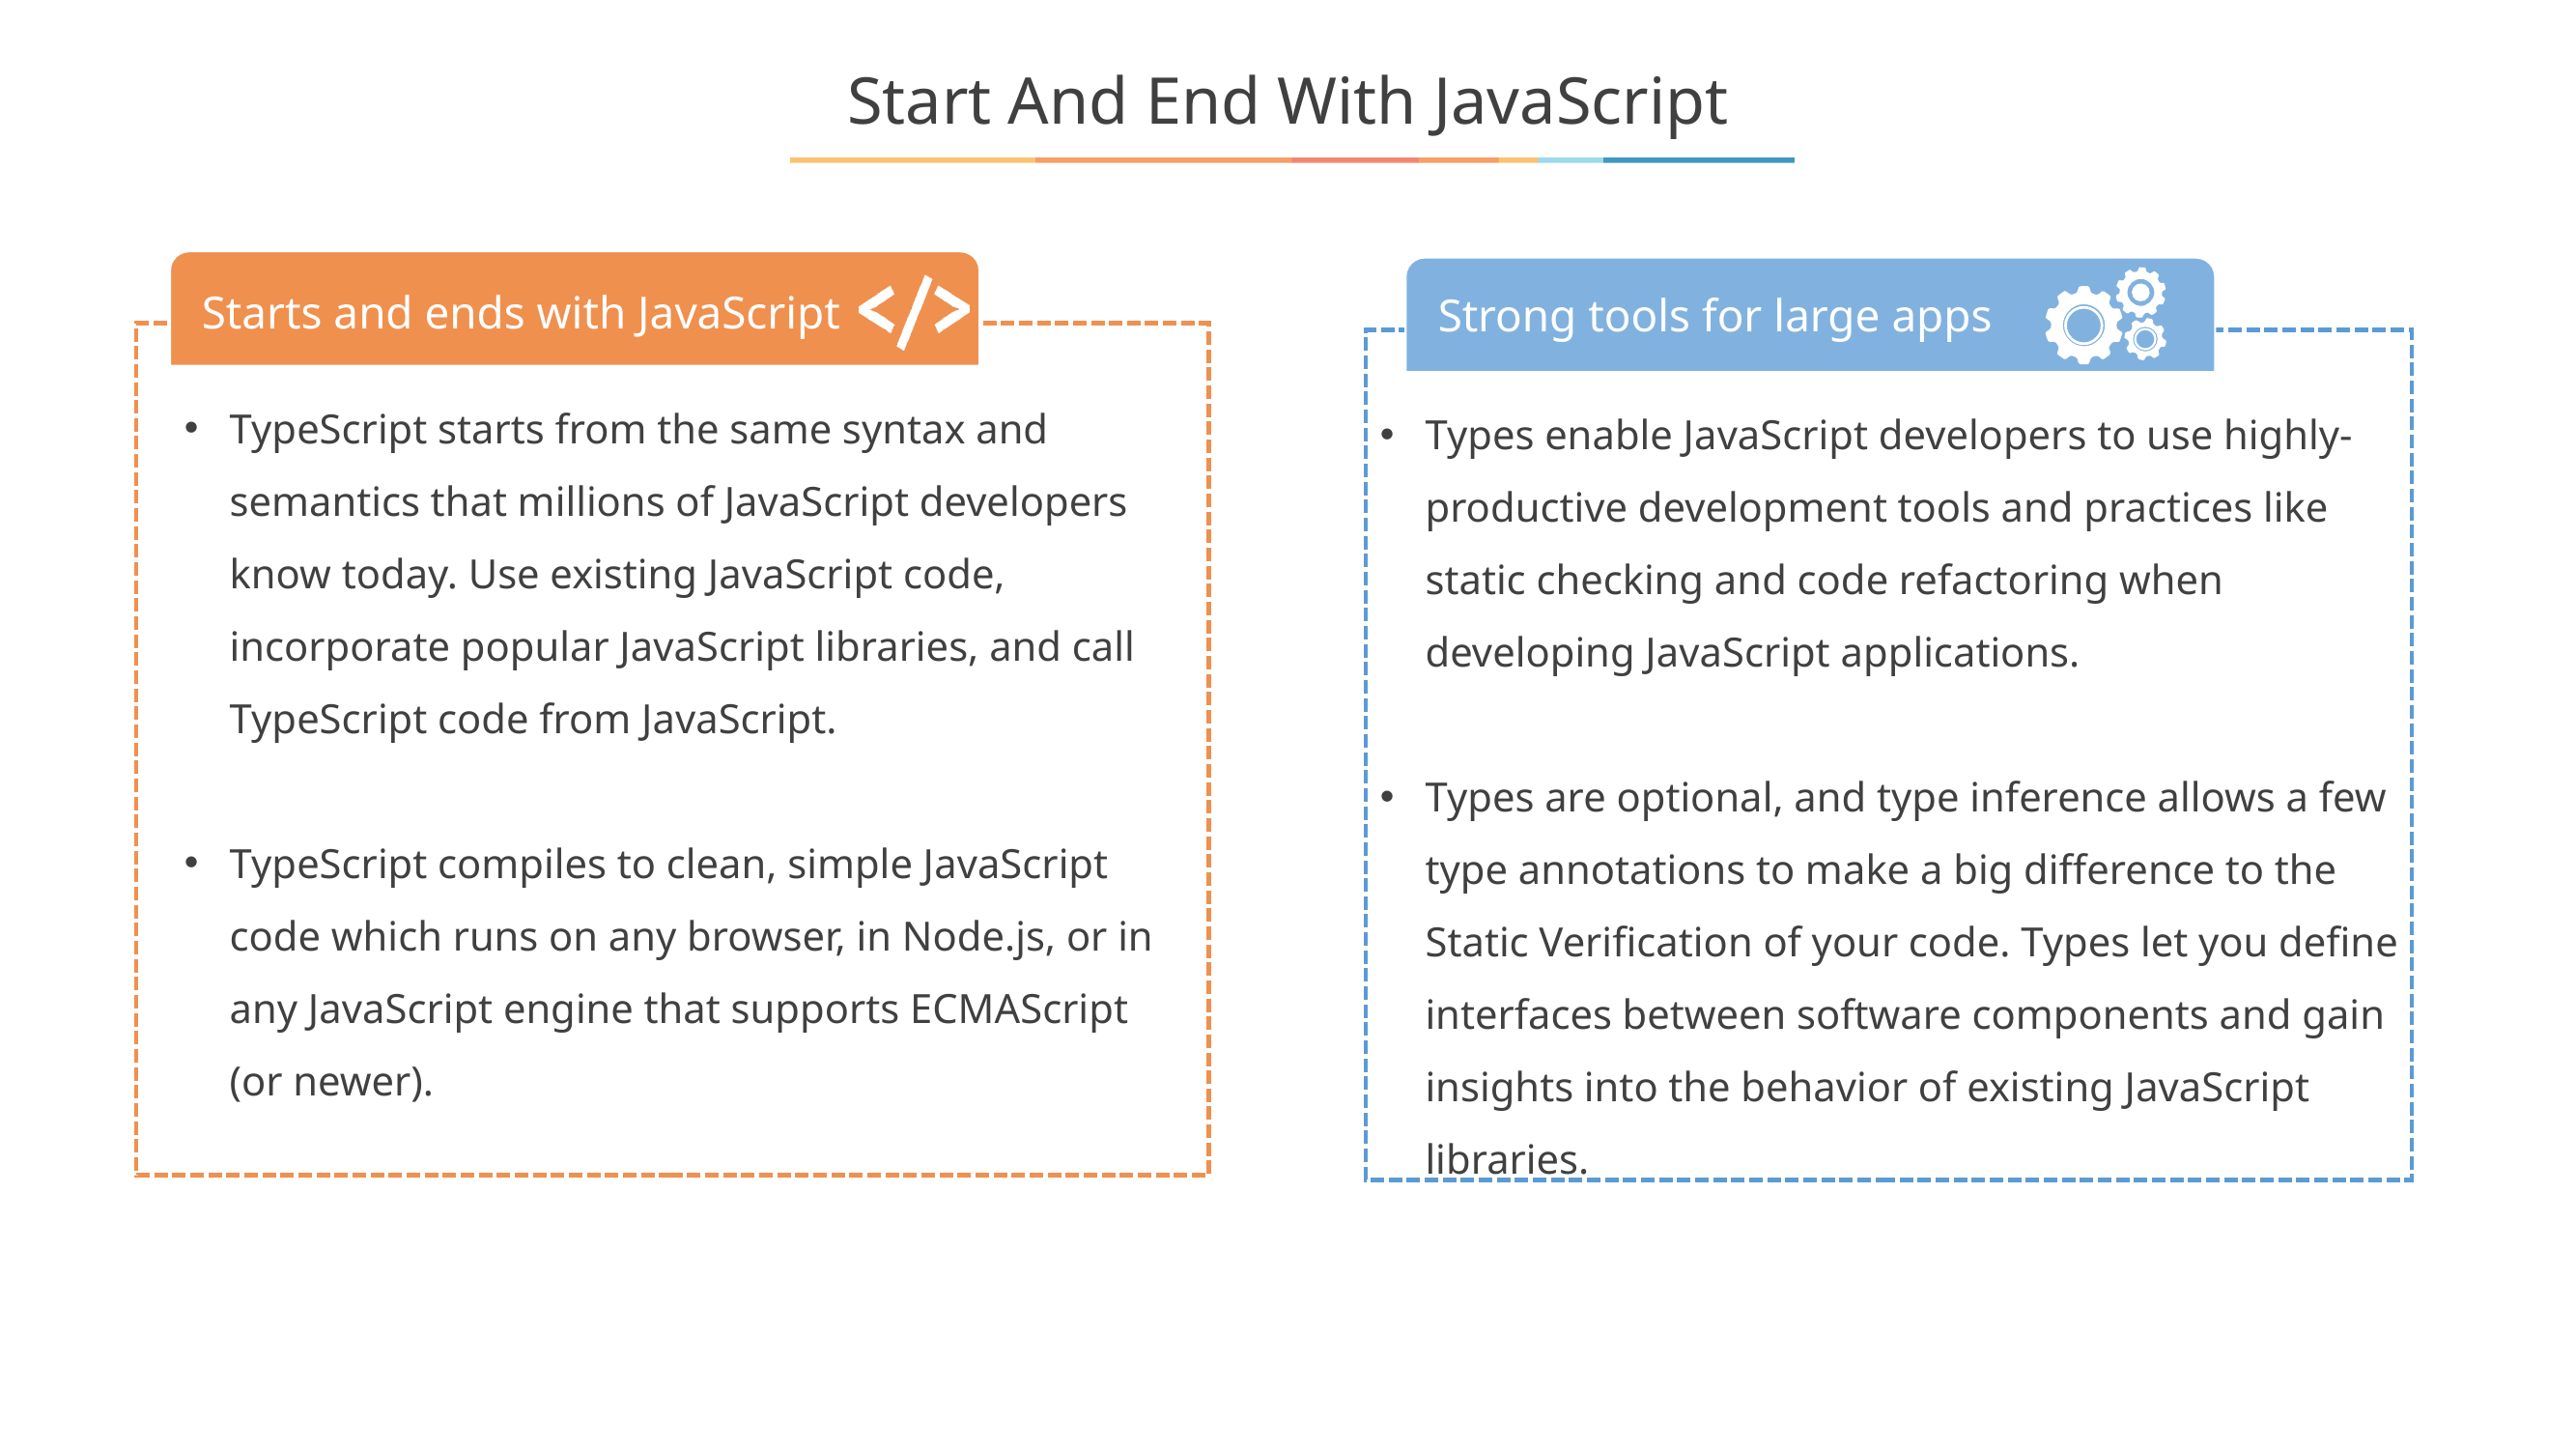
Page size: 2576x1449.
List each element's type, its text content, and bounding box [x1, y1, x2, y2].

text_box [136, 251, 2440, 1198]
picture [790, 140, 1795, 181]
title Start And End With JavaScript [0, 50, 2576, 156]
